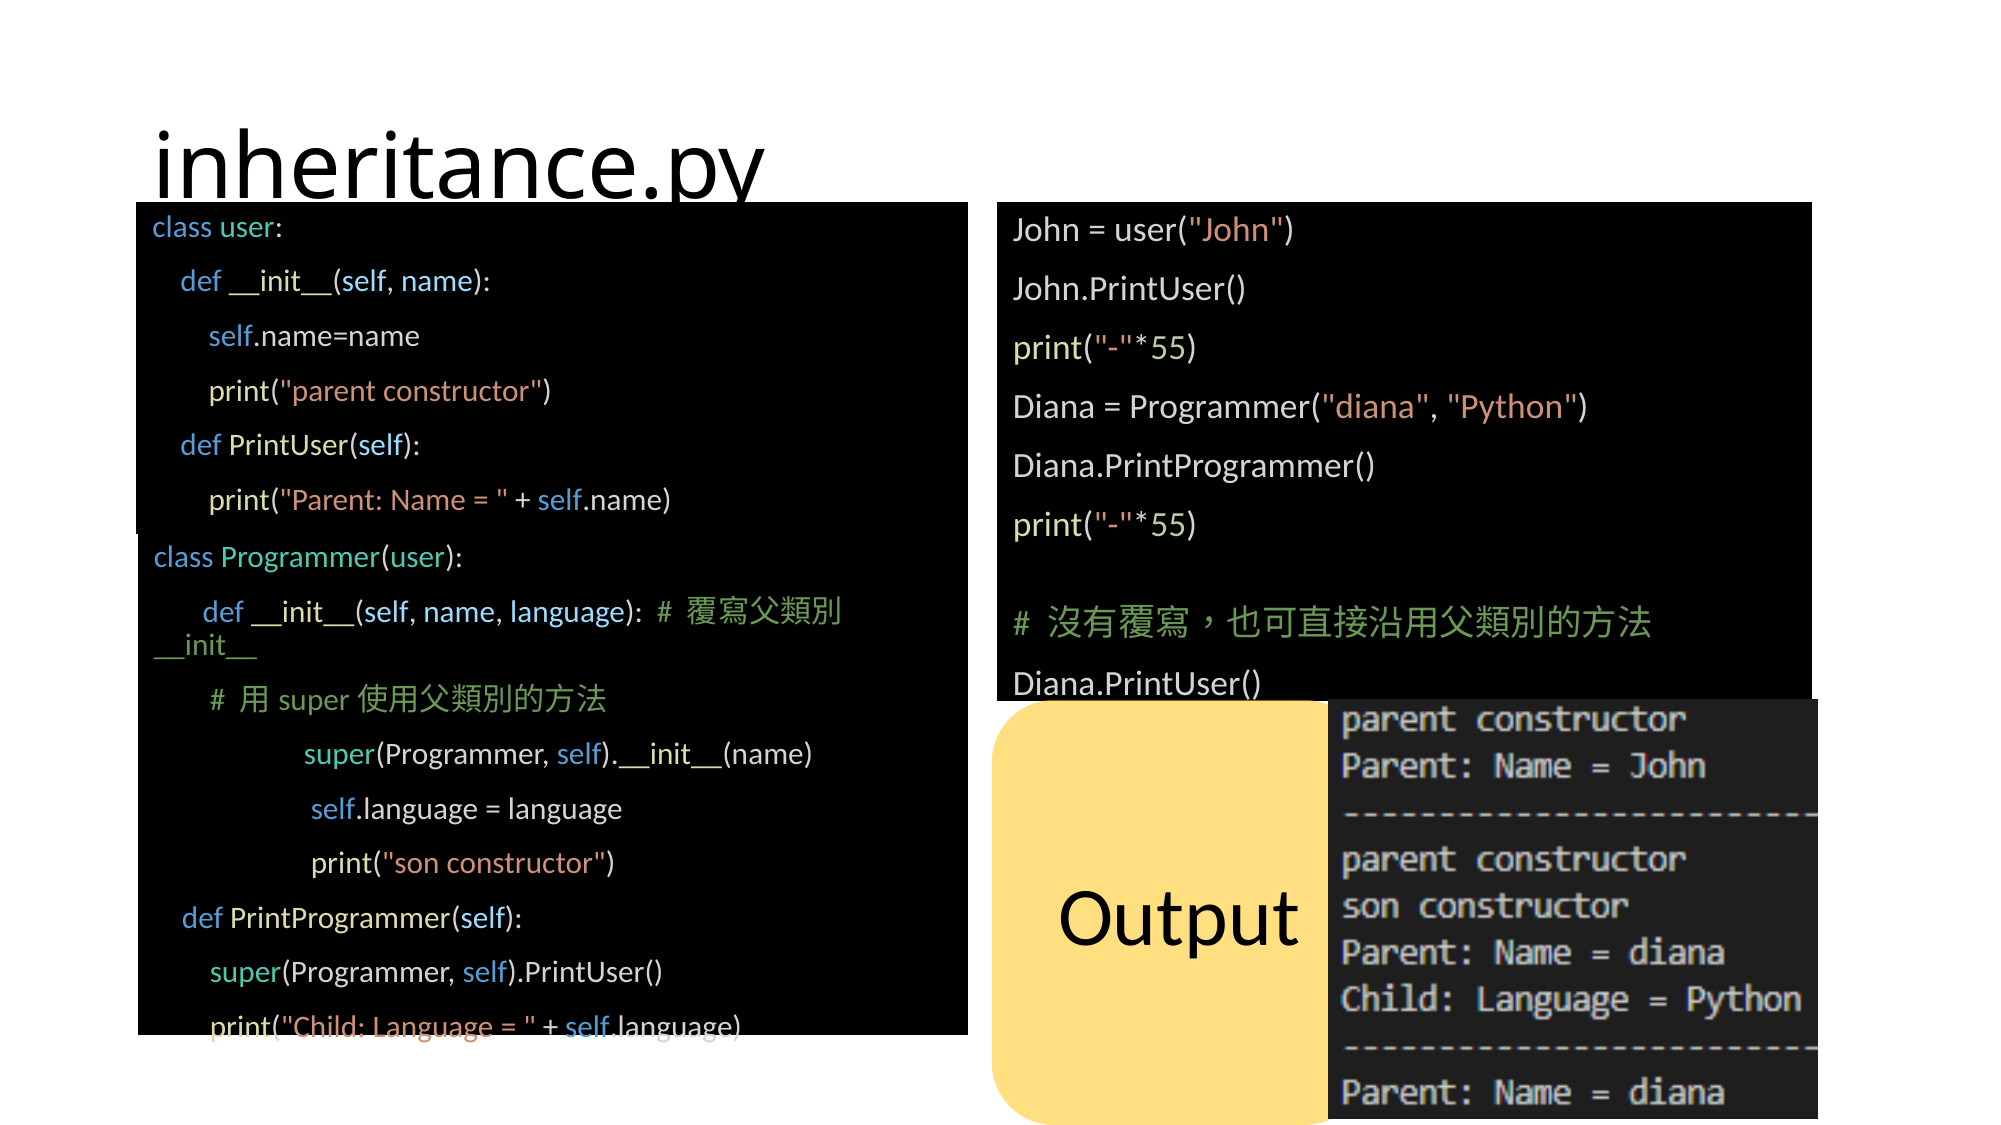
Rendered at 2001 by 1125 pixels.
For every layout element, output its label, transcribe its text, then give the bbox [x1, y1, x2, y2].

picture [1328, 699, 1818, 1119]
text_box John = user("John") John.PrintUser() print("-"*55) Diana = Programmer("diana", "Python") Diana.PrintProgrammer() print("-"*55) # 沒有覆寫，也可直接沿用父類別的方法 Diana.PrintUser() [997, 202, 1812, 701]
title inheritance.py [137, 59, 1863, 278]
list class user: def __init__(self, name): self.name=name print("parent constructor") def PrintUser(self): print("Parent: Name = " + self.name) [136, 202, 968, 534]
text_box Output [991, 699, 1331, 1125]
text_box class Programmer(user): def __init__(self, name, language): # 覆寫父類別__init__ # 用super使用父類別的方法 super(Programmer, self).__init__(name) self.language = language print("son constructor") def PrintProgrammer(self): super(Programmer, self).PrintUser() print("Child: Language = " + self.language) [138, 532, 968, 1035]
